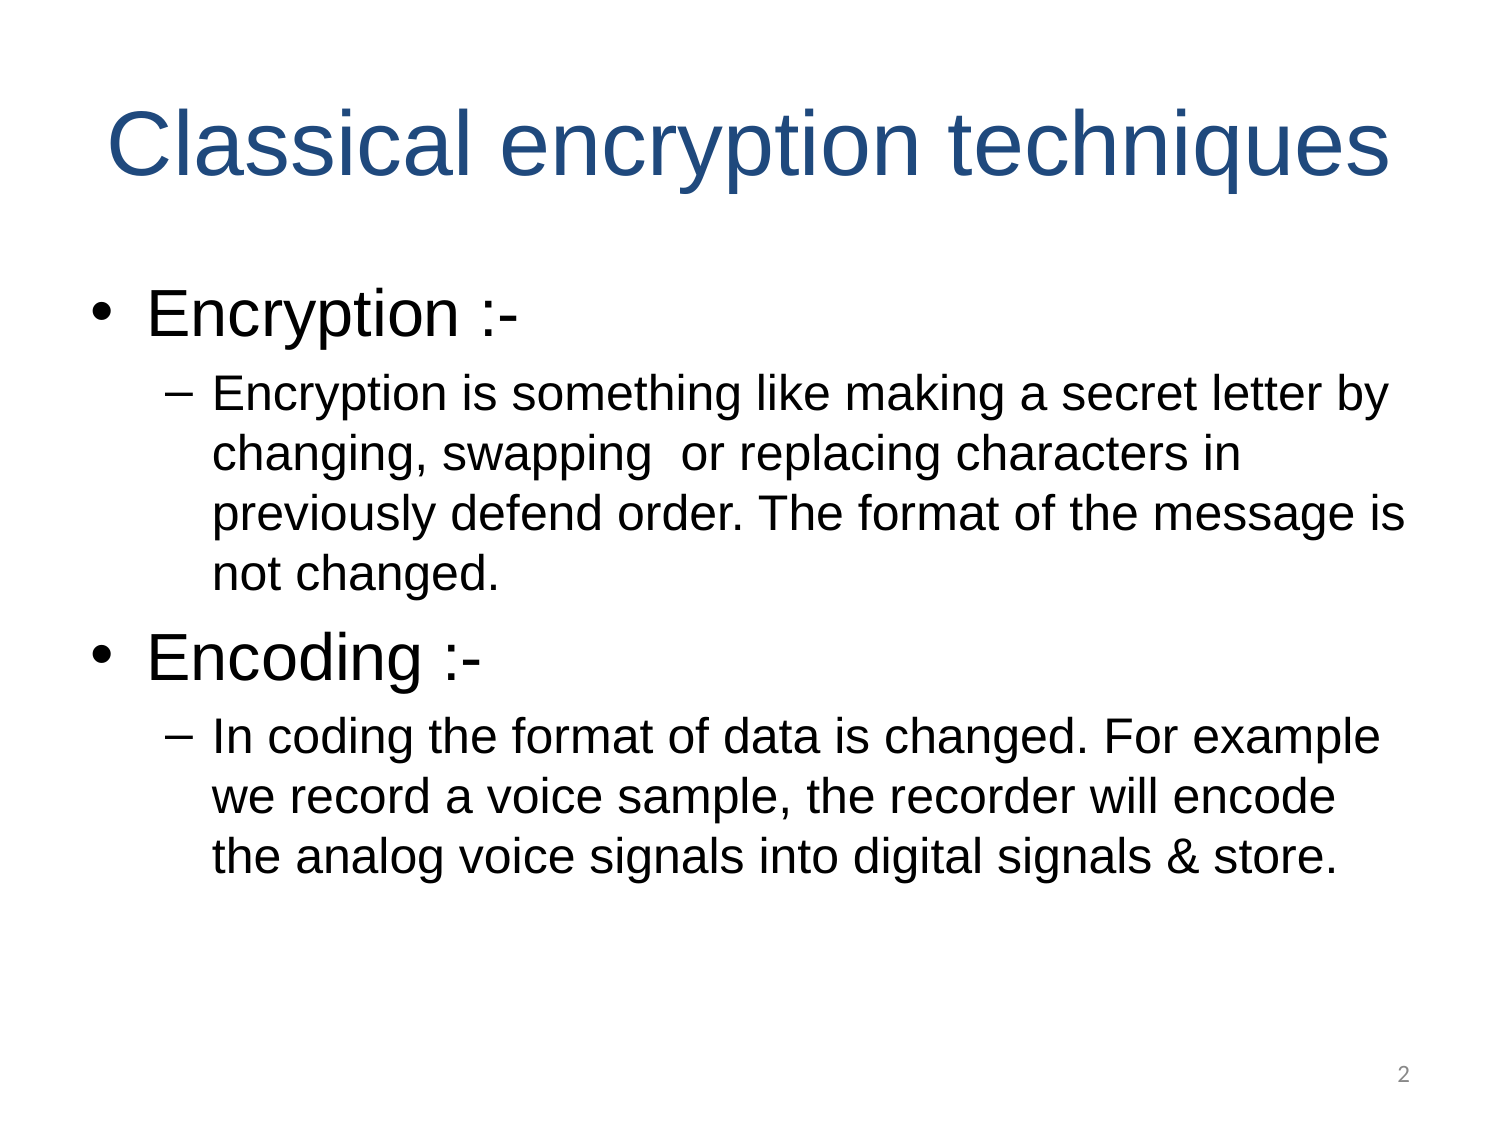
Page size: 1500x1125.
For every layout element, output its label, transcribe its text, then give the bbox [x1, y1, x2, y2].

slide_number 2 [1074, 1042, 1425, 1103]
title Classical encryption techniques [75, 45, 1425, 233]
list Encryption :- Encryption is something like making a secret letter by changing, swapping or replacing characters in previously defend order. The format of the message is not changed. Encoding :- In coding the format of data is changed. For example we record a voice sample, the recorder will encode the analog voice signals into digital signals & store. [75, 262, 1425, 1005]
